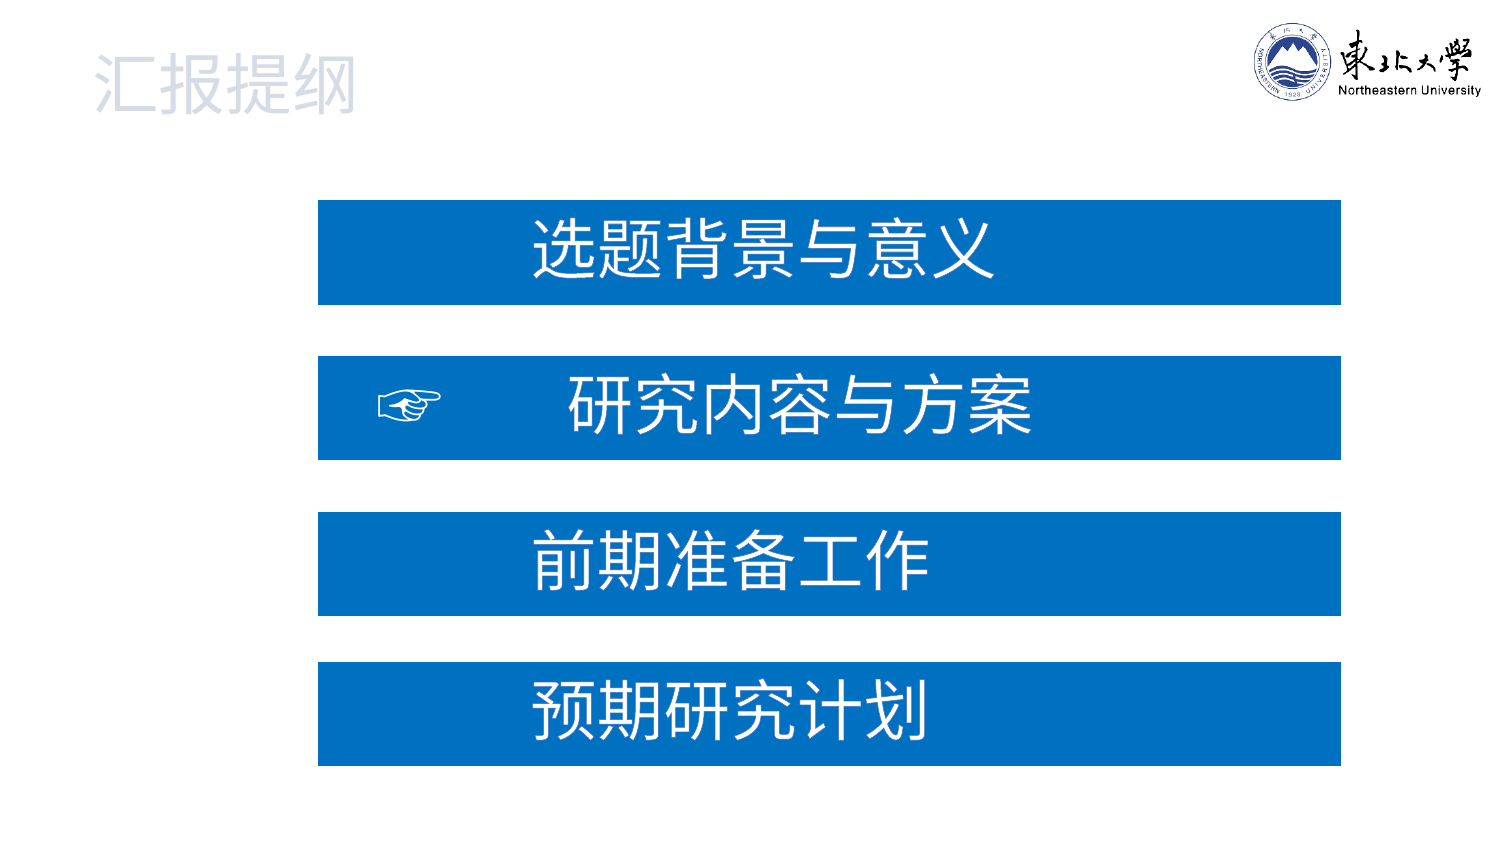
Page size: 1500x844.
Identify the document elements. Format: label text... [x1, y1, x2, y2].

text_box [316, 660, 1343, 767]
text_box 汇报提纲 [77, 35, 733, 131]
text_box [316, 355, 1343, 461]
text_box 选题背景与意义 [346, 199, 1358, 295]
text_box 预期研究计划 [346, 660, 1358, 756]
text_box 前期准备工作 [346, 511, 1358, 606]
text_box ☞ 研究内容与方案 [346, 355, 1358, 450]
picture [1248, 19, 1489, 101]
text_box [316, 511, 1343, 617]
text_box [316, 199, 1343, 306]
